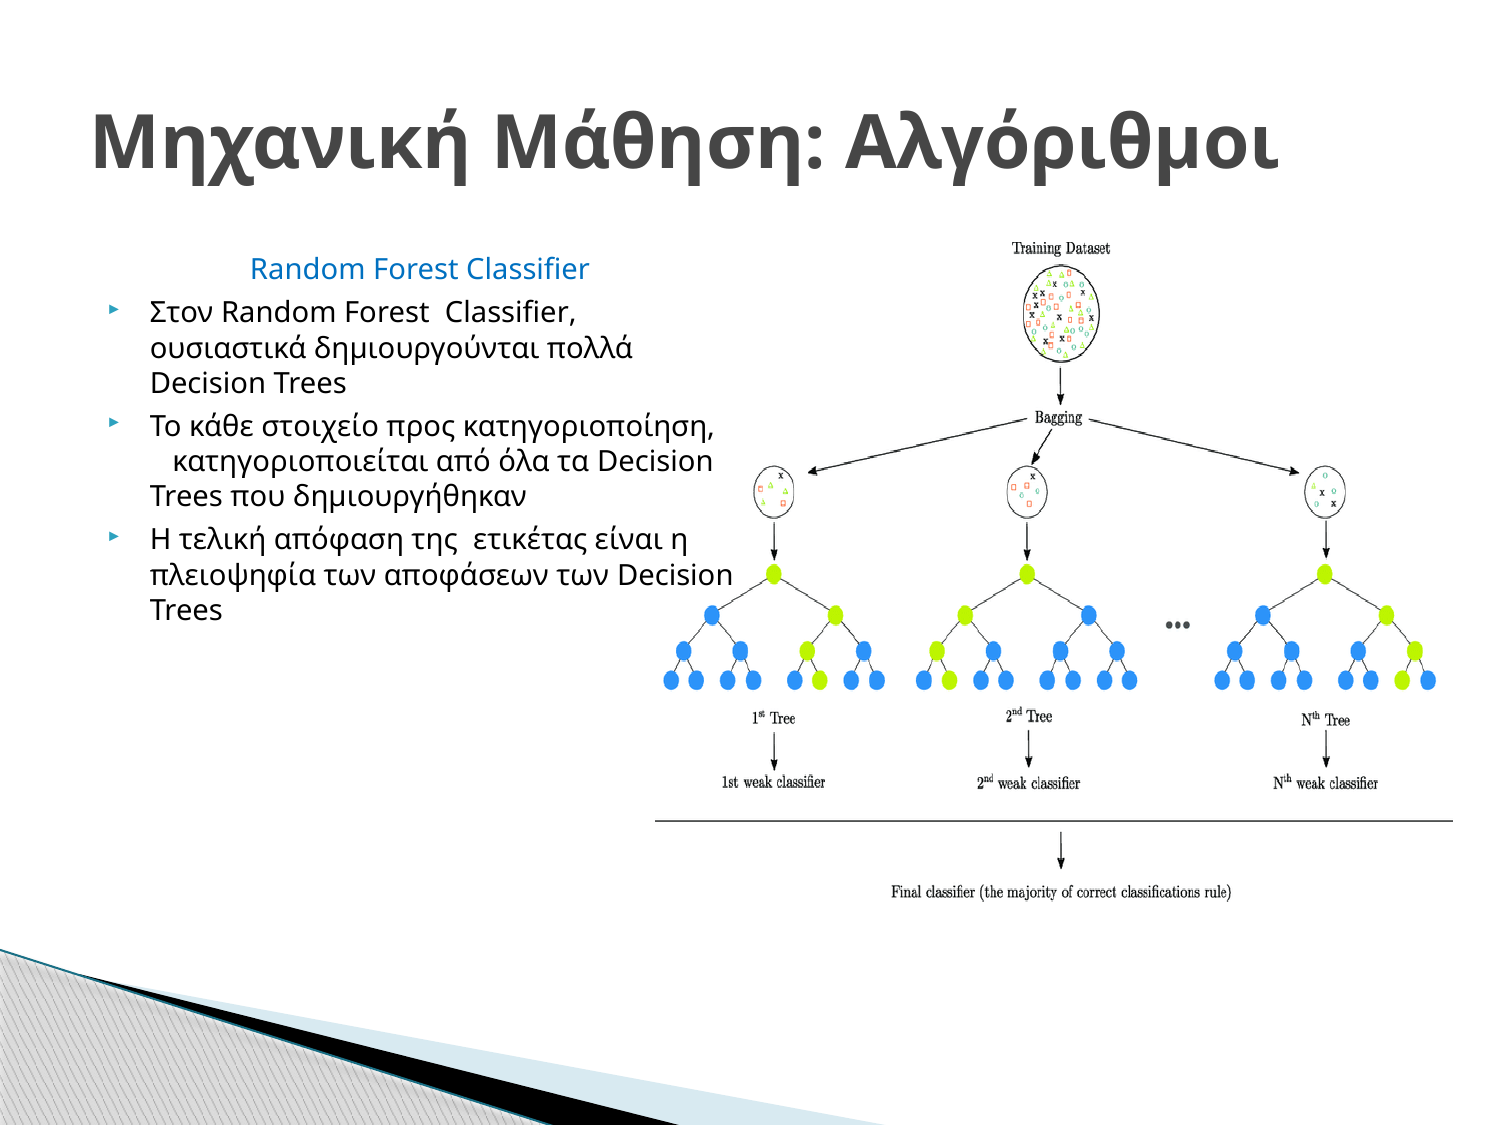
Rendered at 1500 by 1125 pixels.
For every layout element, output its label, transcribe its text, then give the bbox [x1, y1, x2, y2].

list Random Forest Classifier Στον Random Forest Classifier, ουσιαστικά δημιουργούνται πολλά Decision Trees Το κάθε στοιχείο προς κατηγοριοποίηση, κατηγοριοποιείται από όλα τα Decision Trees που δημιουργήθηκαν Η τελική απόφαση της ετικέτας είναι η πλειοψηφία των αποφάσεων των Decision Trees [75, 242, 755, 986]
title Μηχανική Μάθηση: Αλγόριθμοι [75, 45, 1425, 233]
picture [655, 242, 1454, 902]
